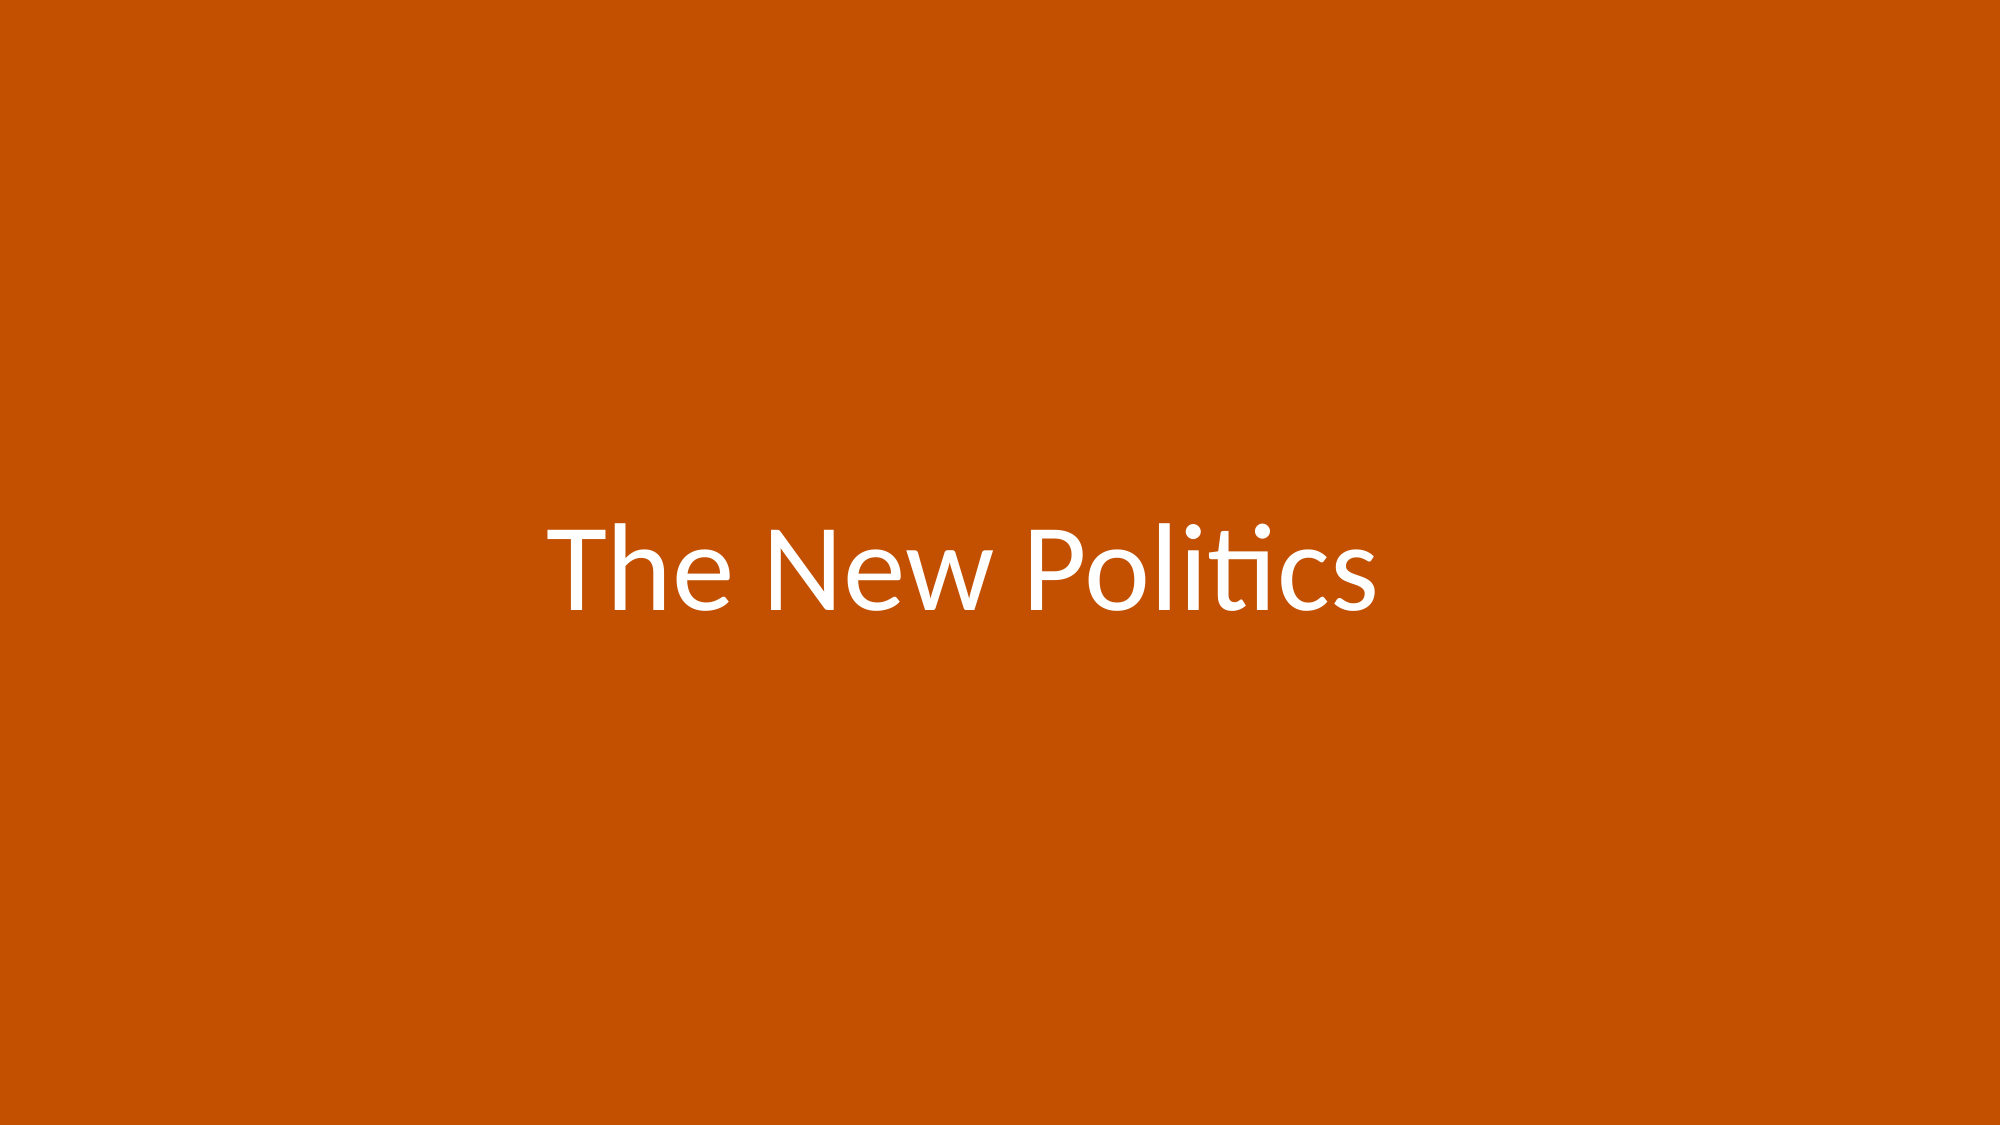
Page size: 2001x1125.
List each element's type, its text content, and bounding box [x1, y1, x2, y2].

text_box The New Politics [0, 84, 1926, 1056]
